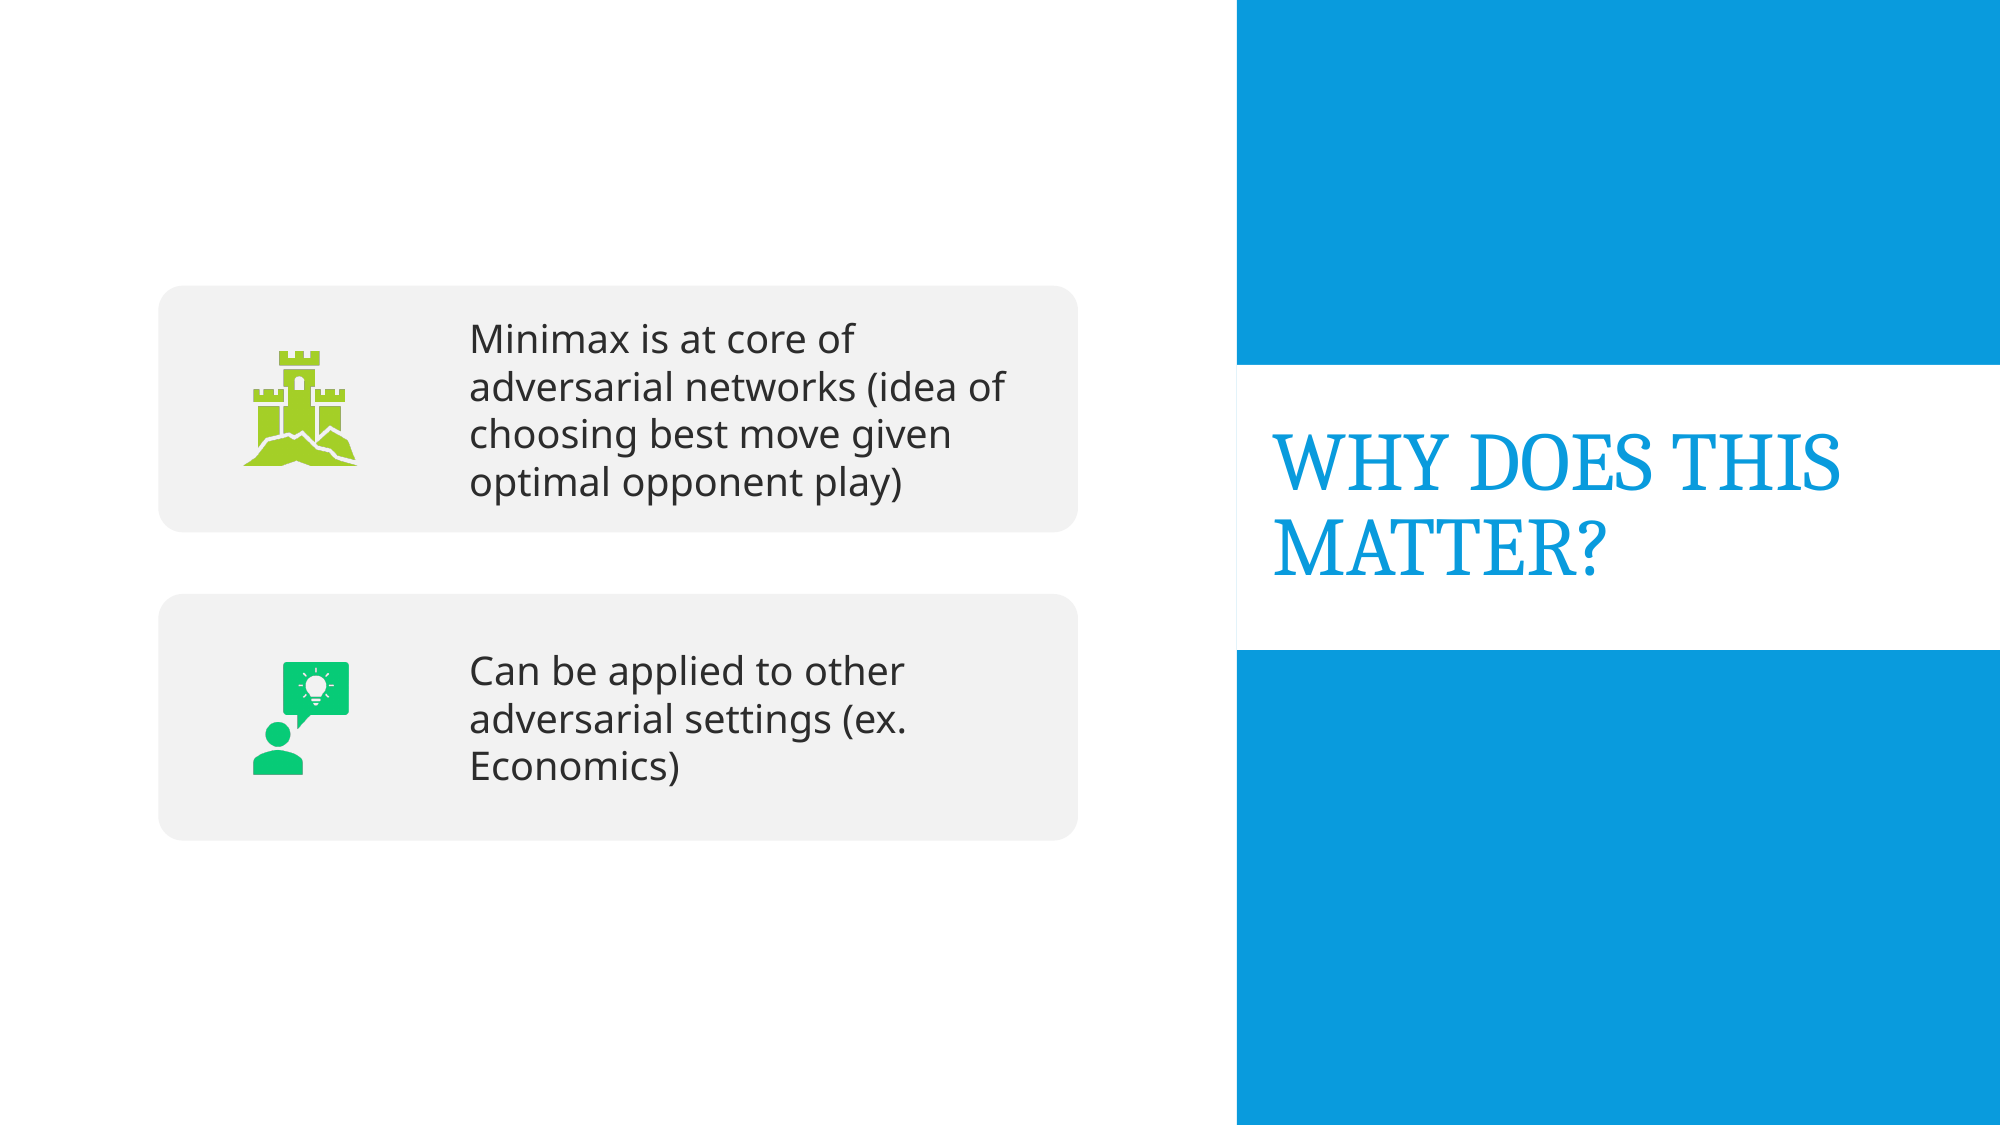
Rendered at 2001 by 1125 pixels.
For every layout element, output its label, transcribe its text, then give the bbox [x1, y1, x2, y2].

text_box [0, 0, 1236, 1125]
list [158, 151, 1079, 975]
title Why does this matter? [1257, 383, 1936, 632]
text_box [1236, 651, 2000, 1125]
text_box [1236, 0, 2000, 364]
text_box [1236, 364, 2000, 651]
